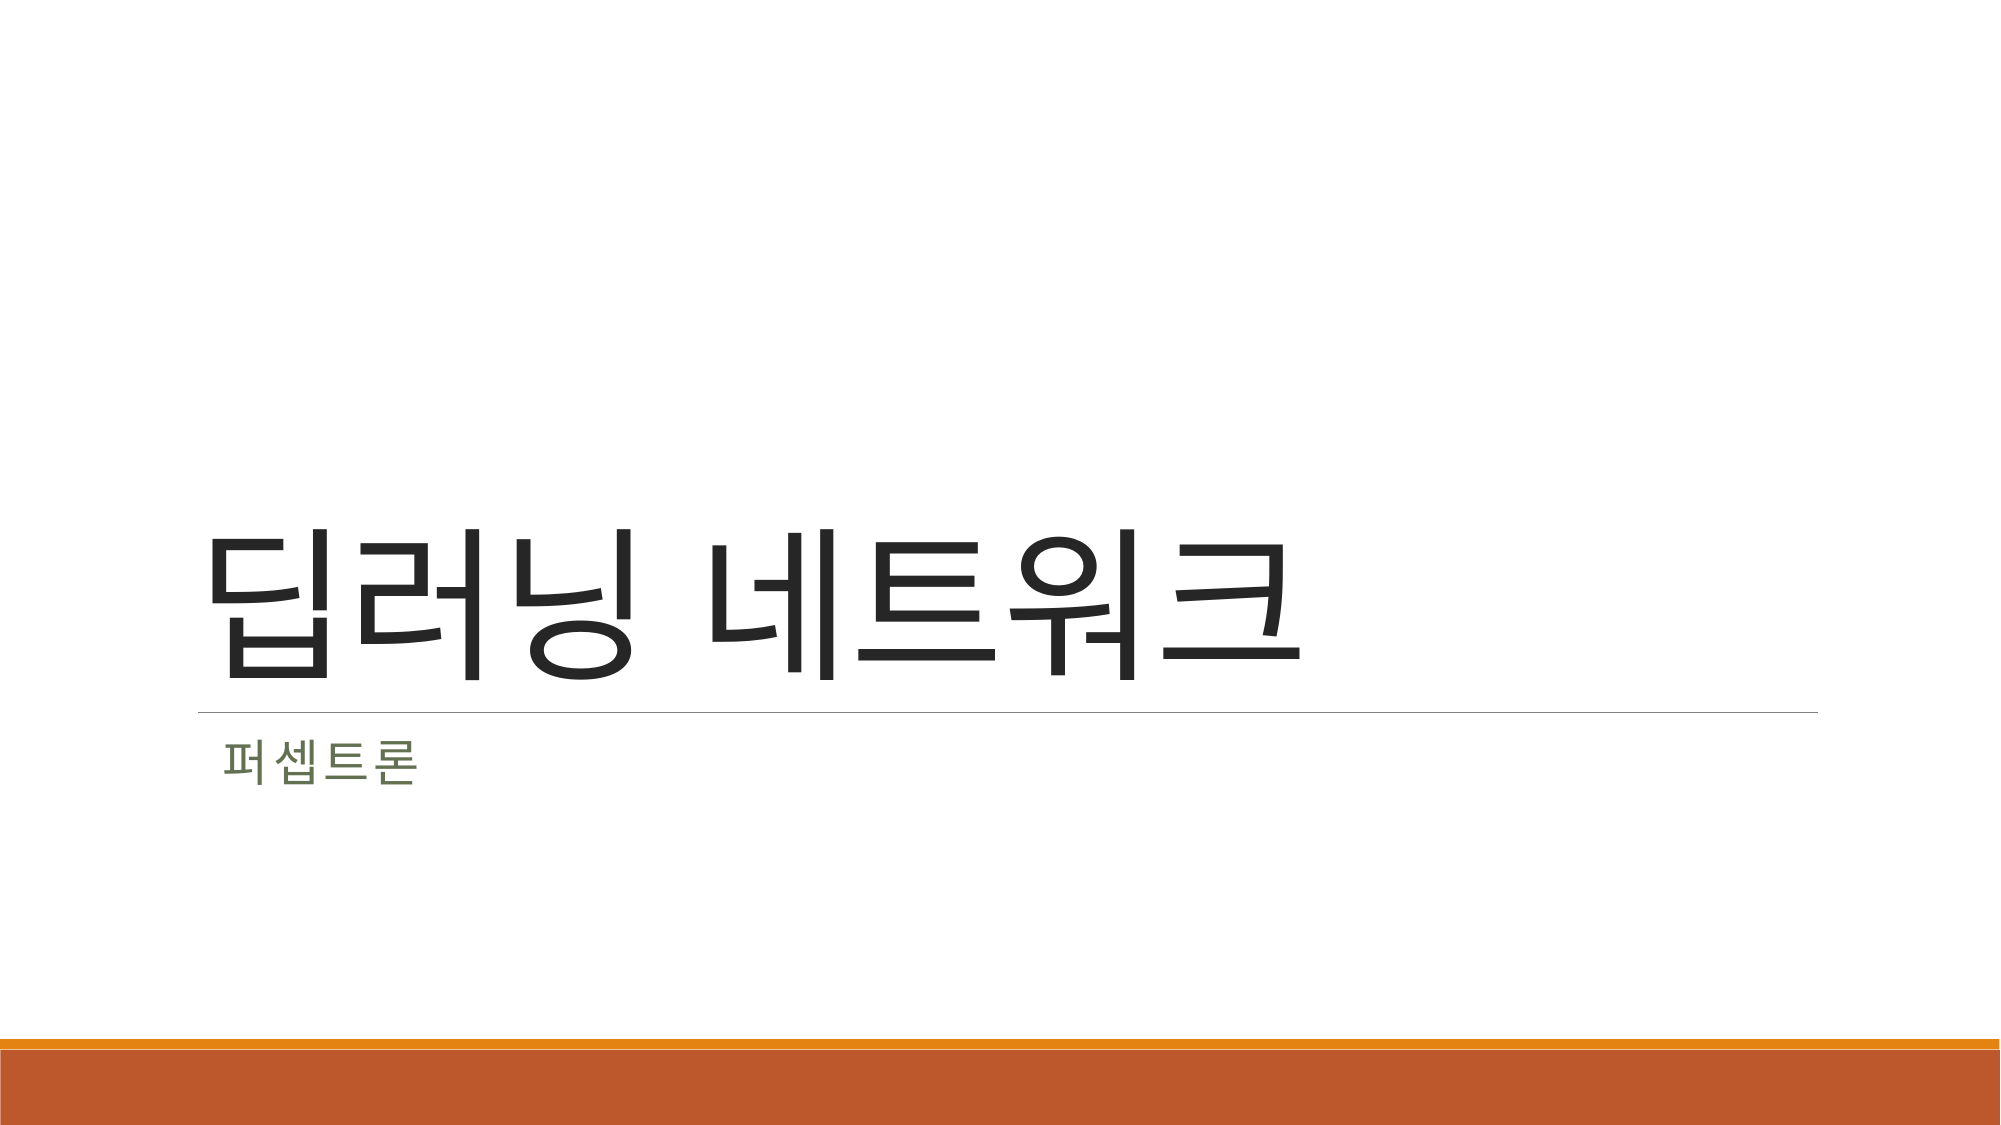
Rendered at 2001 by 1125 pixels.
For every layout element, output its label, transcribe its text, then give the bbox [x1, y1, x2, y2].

title 딥러닝 네트워크 [180, 124, 1830, 710]
subtitle 퍼셉트론 [180, 730, 1831, 919]
